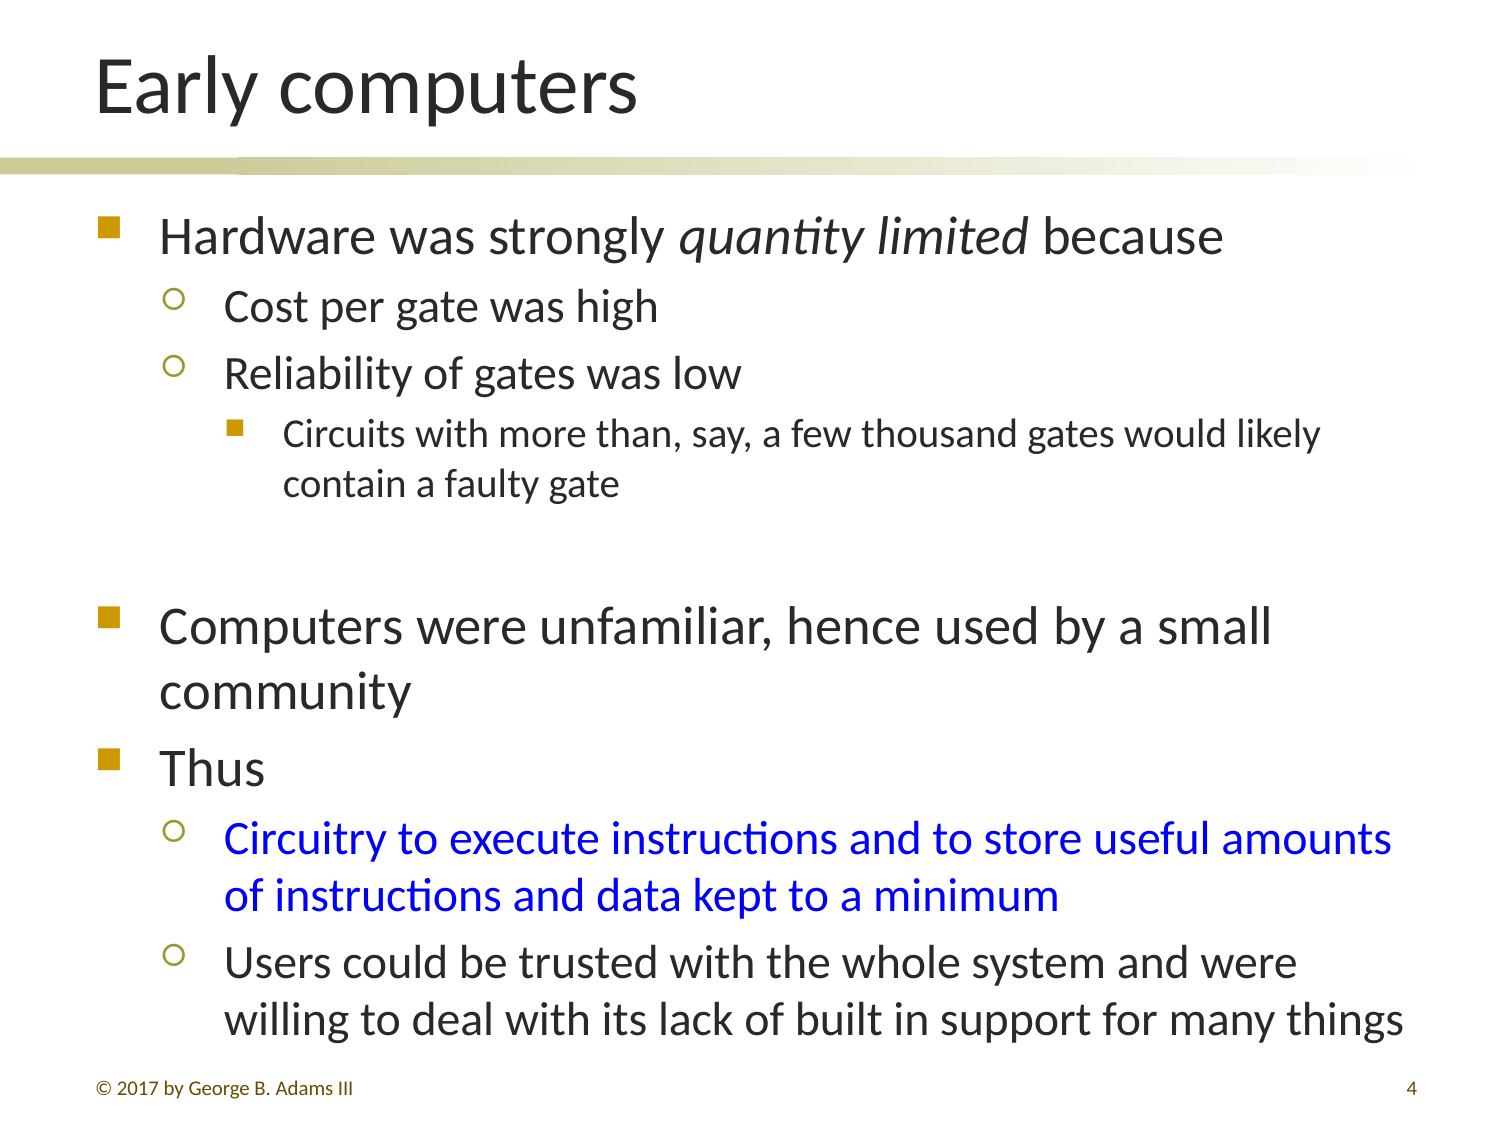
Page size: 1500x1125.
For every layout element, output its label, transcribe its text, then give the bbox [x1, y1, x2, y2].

slide_number © 2017 by George B. Adams III [79, 1067, 406, 1099]
slide_number 4 [1119, 1067, 1433, 1099]
list Hardware was strongly quantity limited because Cost per gate was high Reliability of gates was low Circuits with more than, say, a few thousand gates would likely contain a faulty gate Computers were unfamiliar, hence used by a small community Thus Circuitry to execute instructions and to store useful amounts of instructions and data kept to a minimum Users could be trusted with the whole system and were willing to deal with its lack of built in support for many things [79, 192, 1433, 1068]
title Early computers [79, 15, 1432, 139]
